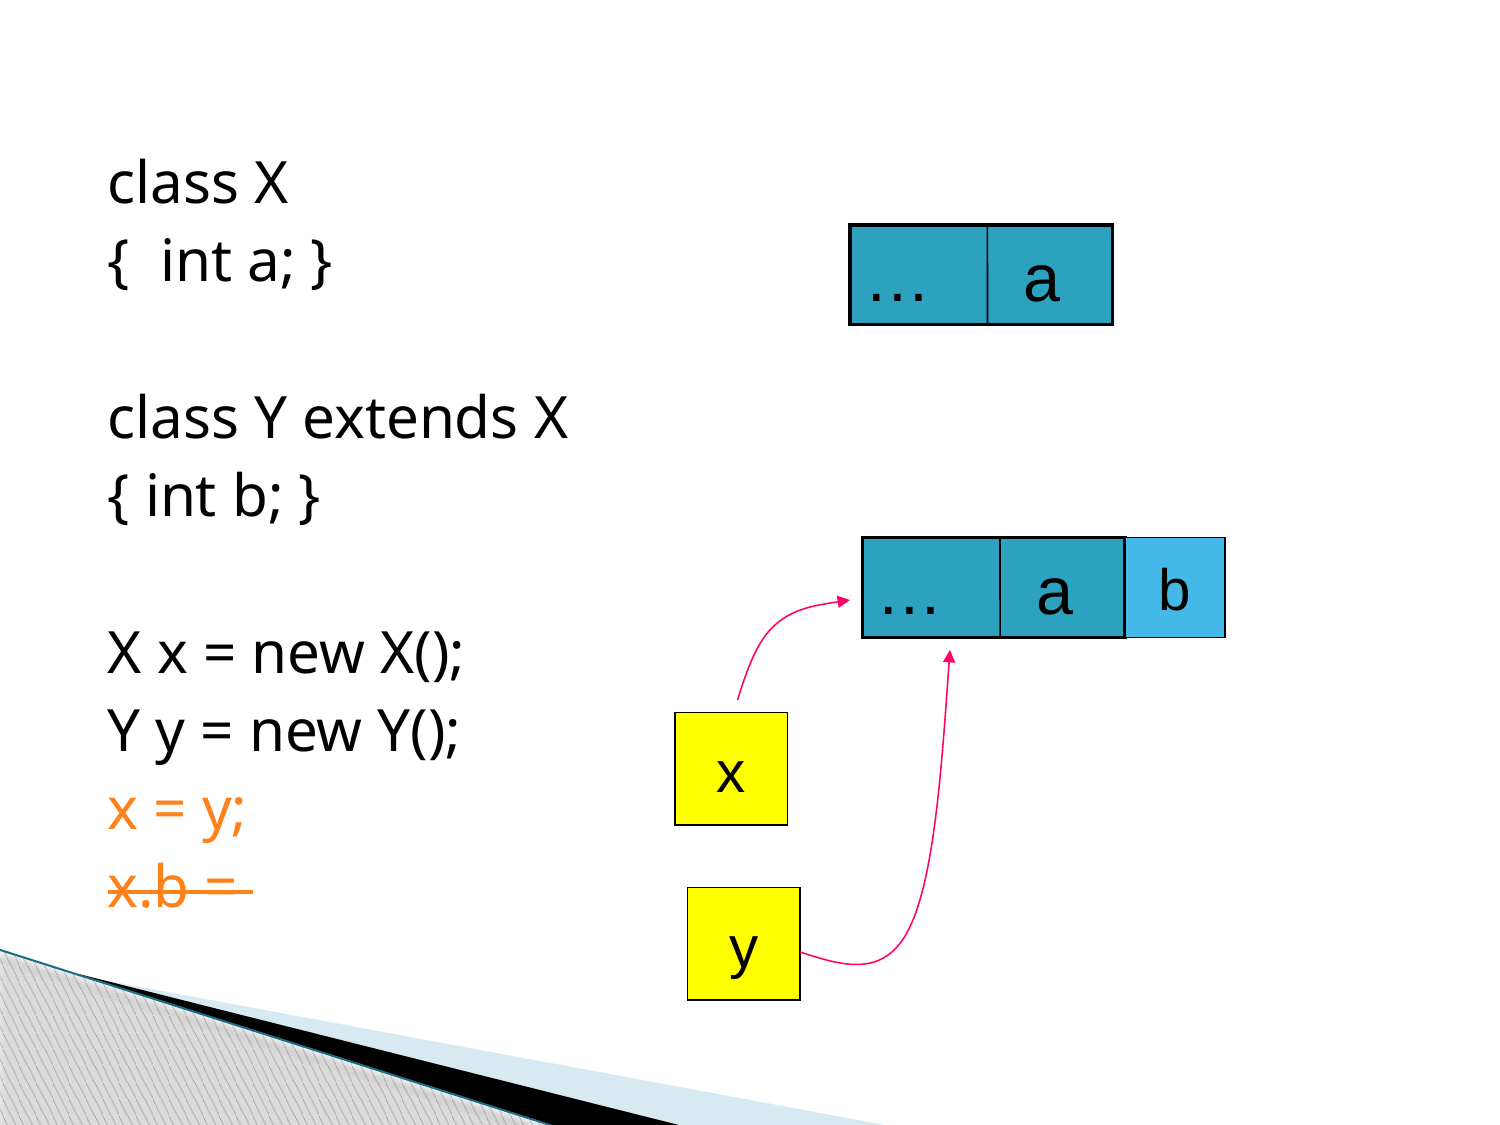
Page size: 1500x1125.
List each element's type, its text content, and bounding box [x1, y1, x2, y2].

text_box y [687, 887, 800, 1000]
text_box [849, 224, 1113, 326]
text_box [862, 537, 1126, 638]
list class X { int a; } class Y extends X { int b; } X x = new X(); Y y = new Y(); x = y; x.b = [75, 137, 725, 1005]
text_box b [1126, 537, 1225, 638]
text_box [799, 649, 956, 965]
text_box [737, 595, 850, 701]
text_box x [675, 712, 788, 825]
